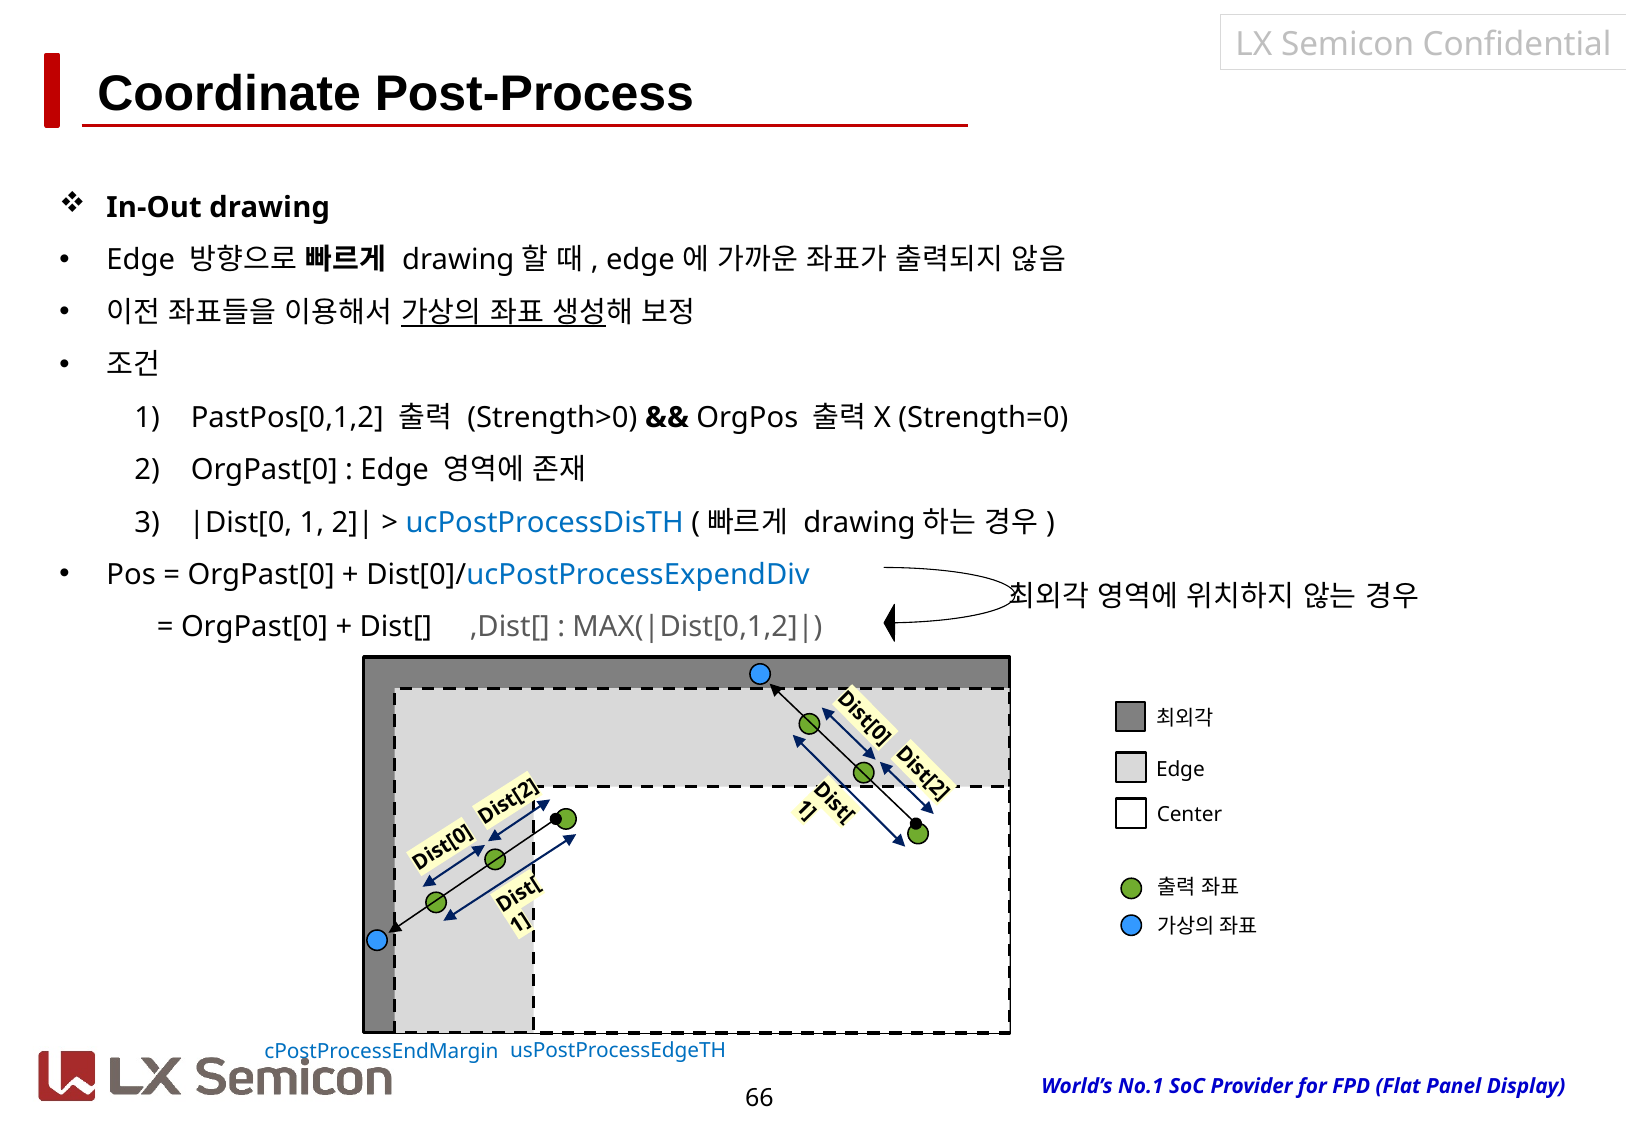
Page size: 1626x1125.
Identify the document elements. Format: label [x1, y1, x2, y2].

text_box [1114, 793, 1237, 833]
picture [32, 1046, 398, 1106]
text_box [881, 565, 1435, 644]
title [82, 42, 1546, 139]
text_box [1114, 697, 1237, 738]
text_box [1119, 866, 1273, 946]
text_box [1114, 748, 1220, 788]
text_box [249, 655, 1012, 1070]
